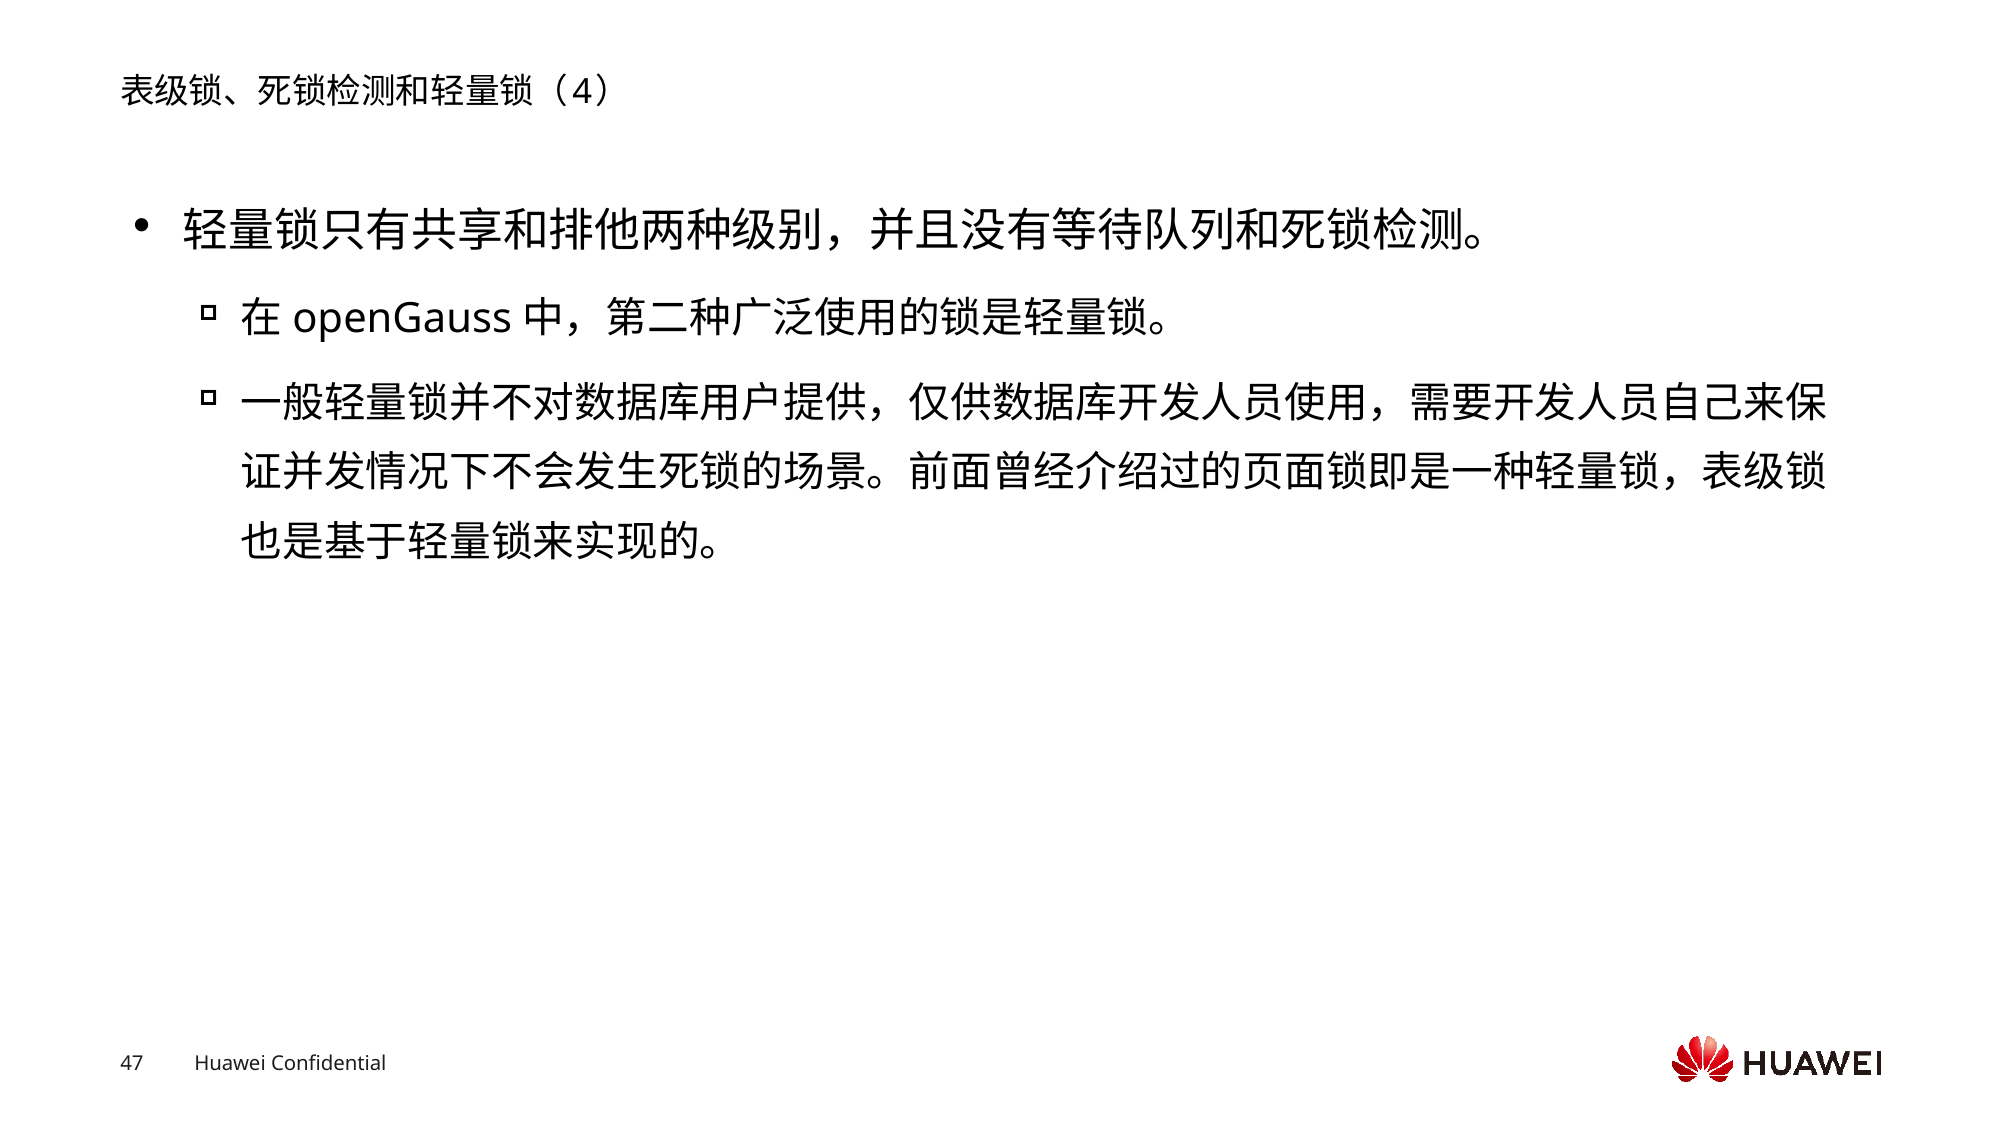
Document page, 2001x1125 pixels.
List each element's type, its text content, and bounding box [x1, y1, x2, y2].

list 轻量锁只有共享和排他两种级别，并且没有等待队列和死锁检测。 在openGauss中，第二种广泛使用的锁是轻量锁。 一般轻量锁并不对数据库用户提供，仅供数据库开发人员使用，需要开发人员自己来保证并发情况下不会发生死锁的场景。前面曾经介绍过的页面锁即是一种轻量锁，表级锁也是基于轻量锁来实现的。 [119, 171, 1881, 973]
picture [1672, 1036, 1881, 1082]
title 表级锁、死锁检测和轻量锁（4） [120, 73, 1880, 154]
